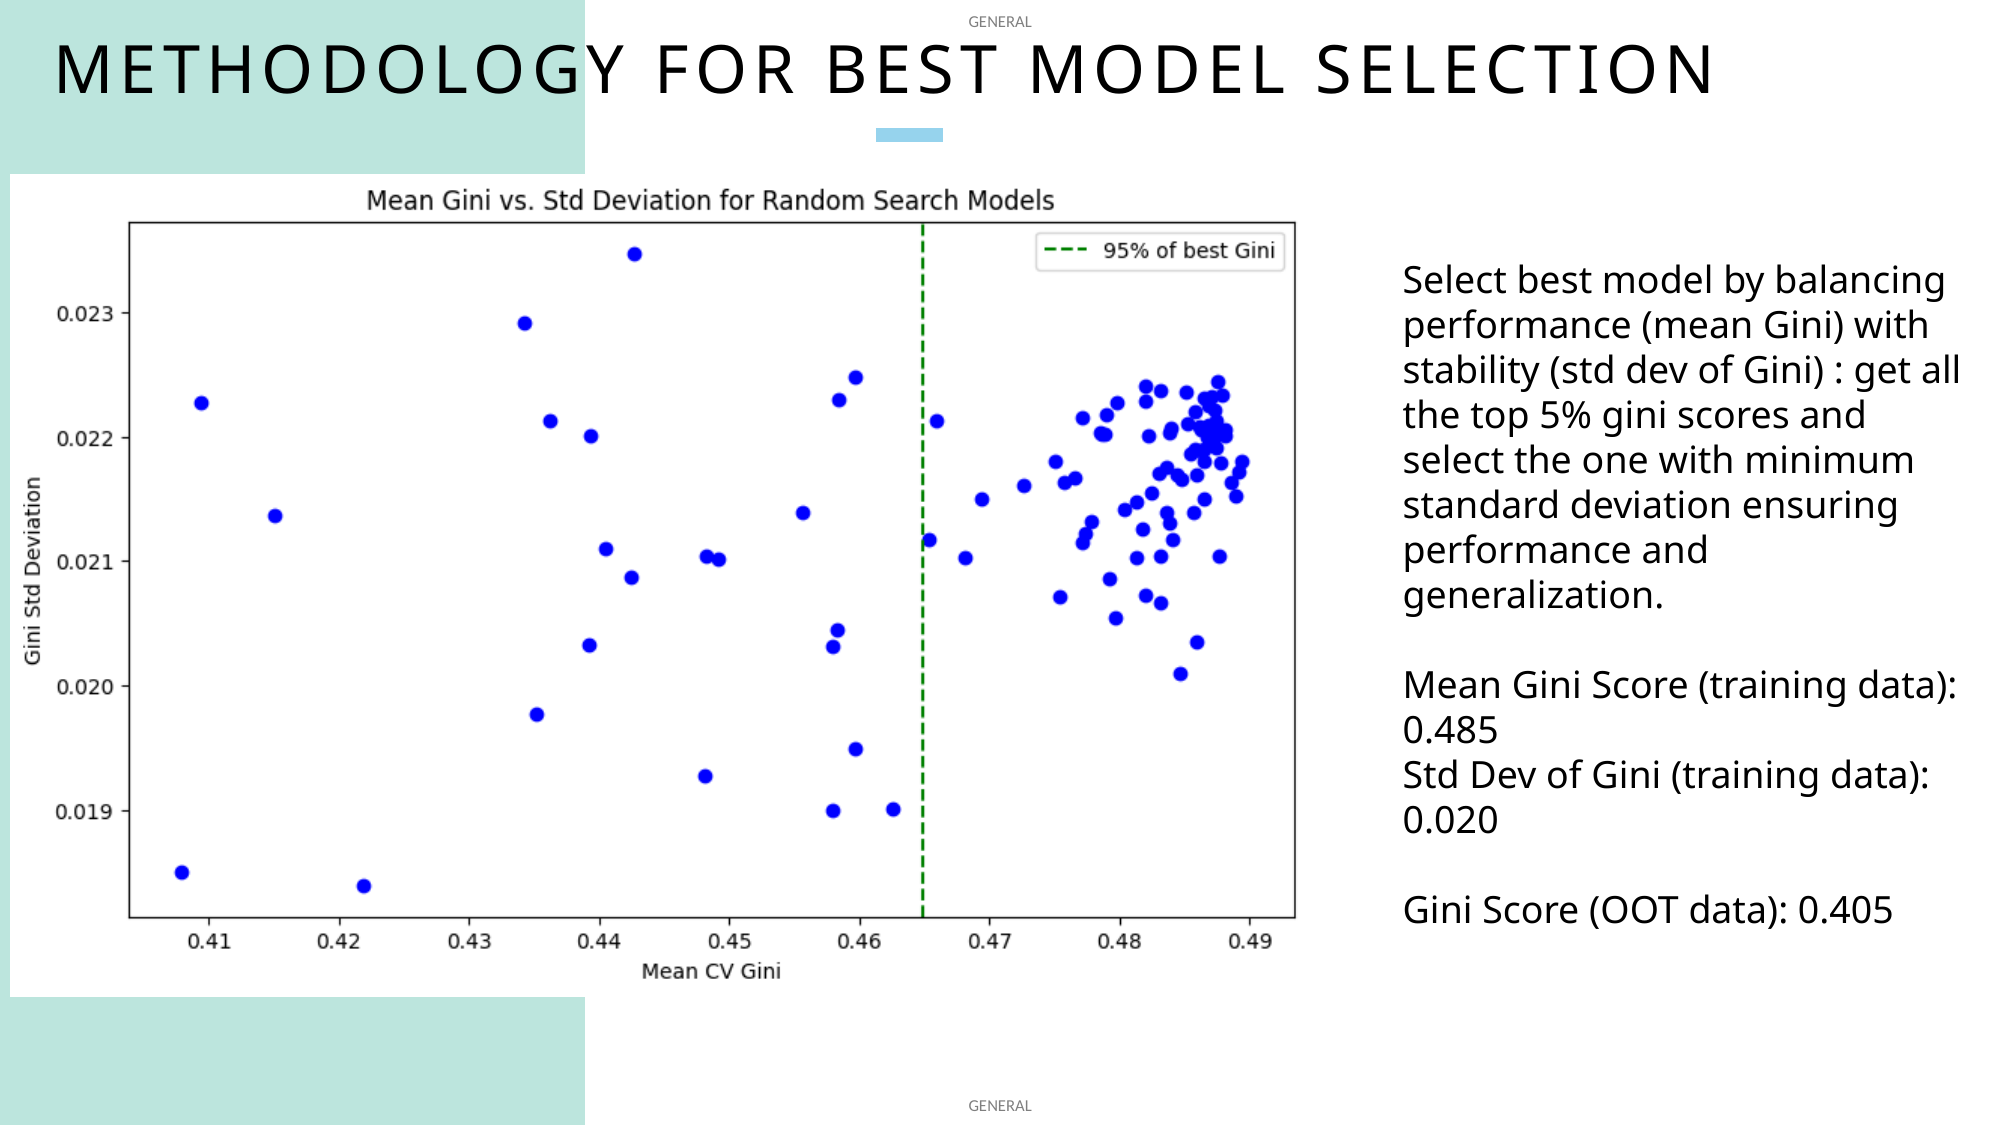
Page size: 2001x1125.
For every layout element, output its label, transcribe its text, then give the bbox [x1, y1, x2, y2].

picture [10, 174, 1308, 997]
title Methodology for best model selection [53, 36, 1920, 106]
text_box Select best model by balancing performance (mean Gini) with stability (std dev of Gini) : get all the top 5% gini scores and select the one with minimum standard deviation ensuring performance and generalization. Mean Gini Score (training data): 0.485 Std Dev of Gini (training data): 0.020 Gini Score (OOT data): 0.405 [1312, 248, 1987, 1074]
